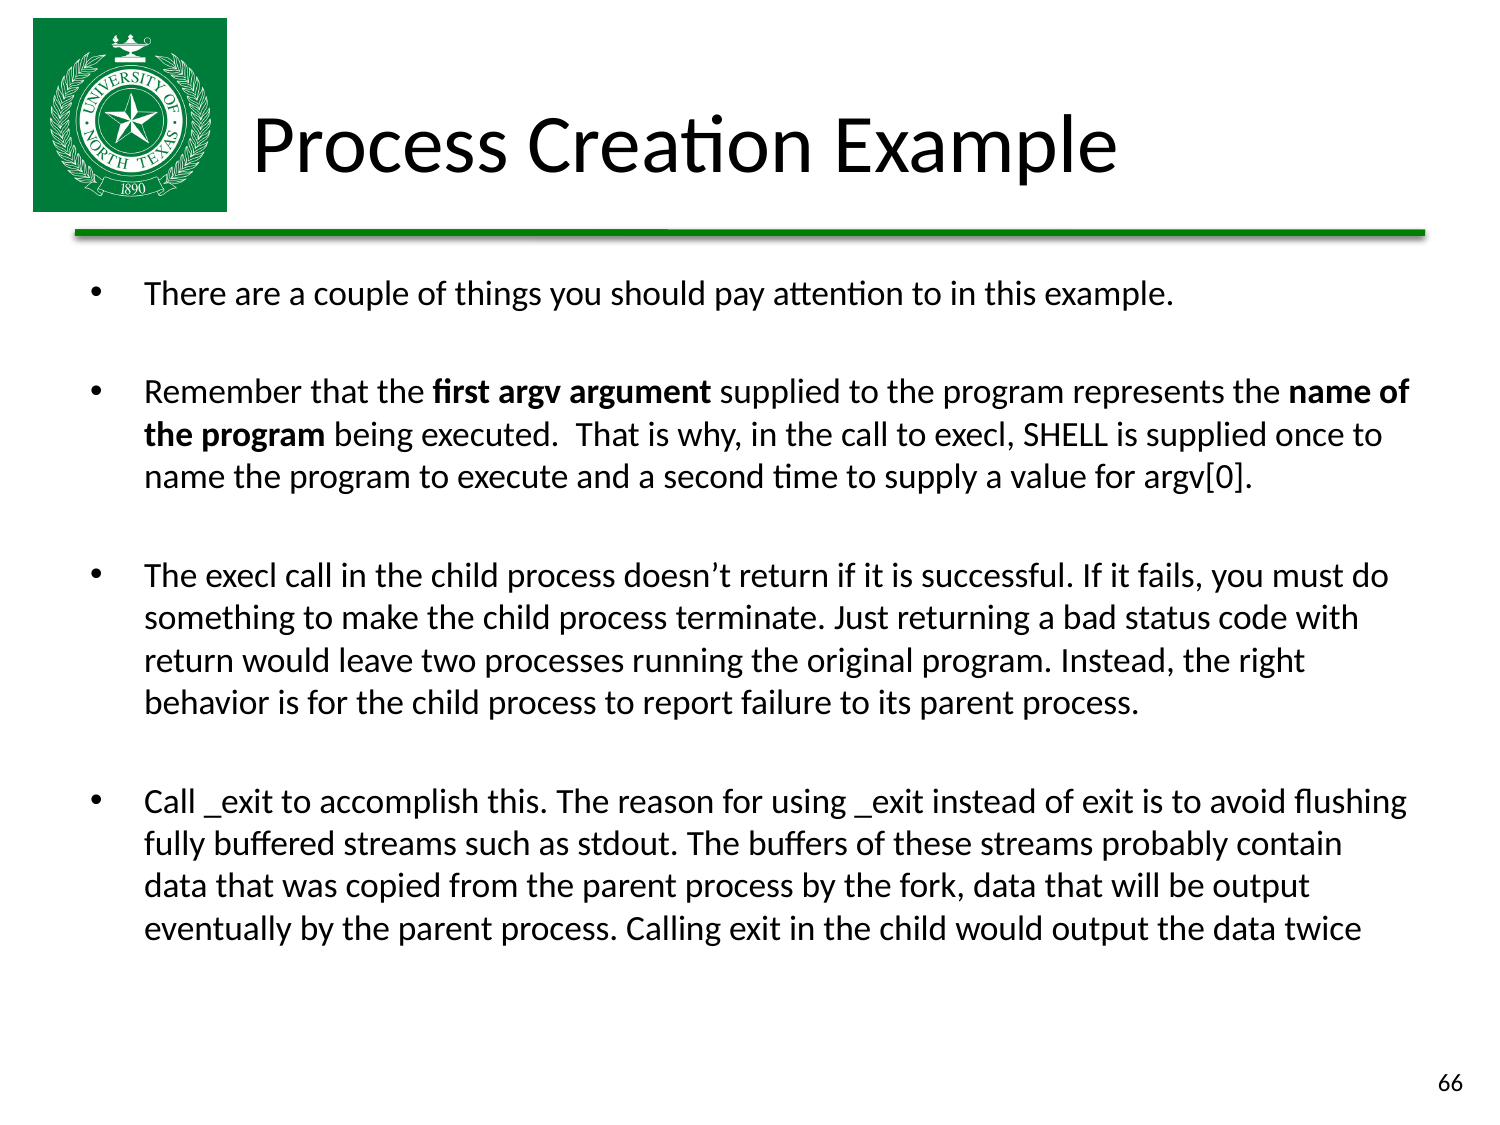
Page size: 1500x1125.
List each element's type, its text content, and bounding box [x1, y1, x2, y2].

picture [33, 17, 228, 212]
slide_number 66 [1418, 1051, 1479, 1112]
list There are a couple of things you should pay attention to in this example. Remember that the first argv argument supplied to the program represents the name of the program being executed. That is why, in the call to execl, SHELL is supplied once to name the program to execute and a second time to supply a value for argv[0]. The execl call in the child process doesn’t return if it is successful. If it fails, you must do something to make the child process terminate. Just returning a bad status code with return would leave two processes running the original program. Instead, the right behavior is for the child process to report failure to its parent process. Call _exit to accomplish this. The reason for using _exit instead of exit is to avoid flushing fully buffered streams such as stdout. The buffers of these streams probably contain data that was copied from the parent process by the fork, data that will be output eventually by the parent process. Calling exit in the child would output the data twice [75, 262, 1425, 1005]
title Process Creation Example [237, 45, 1479, 233]
